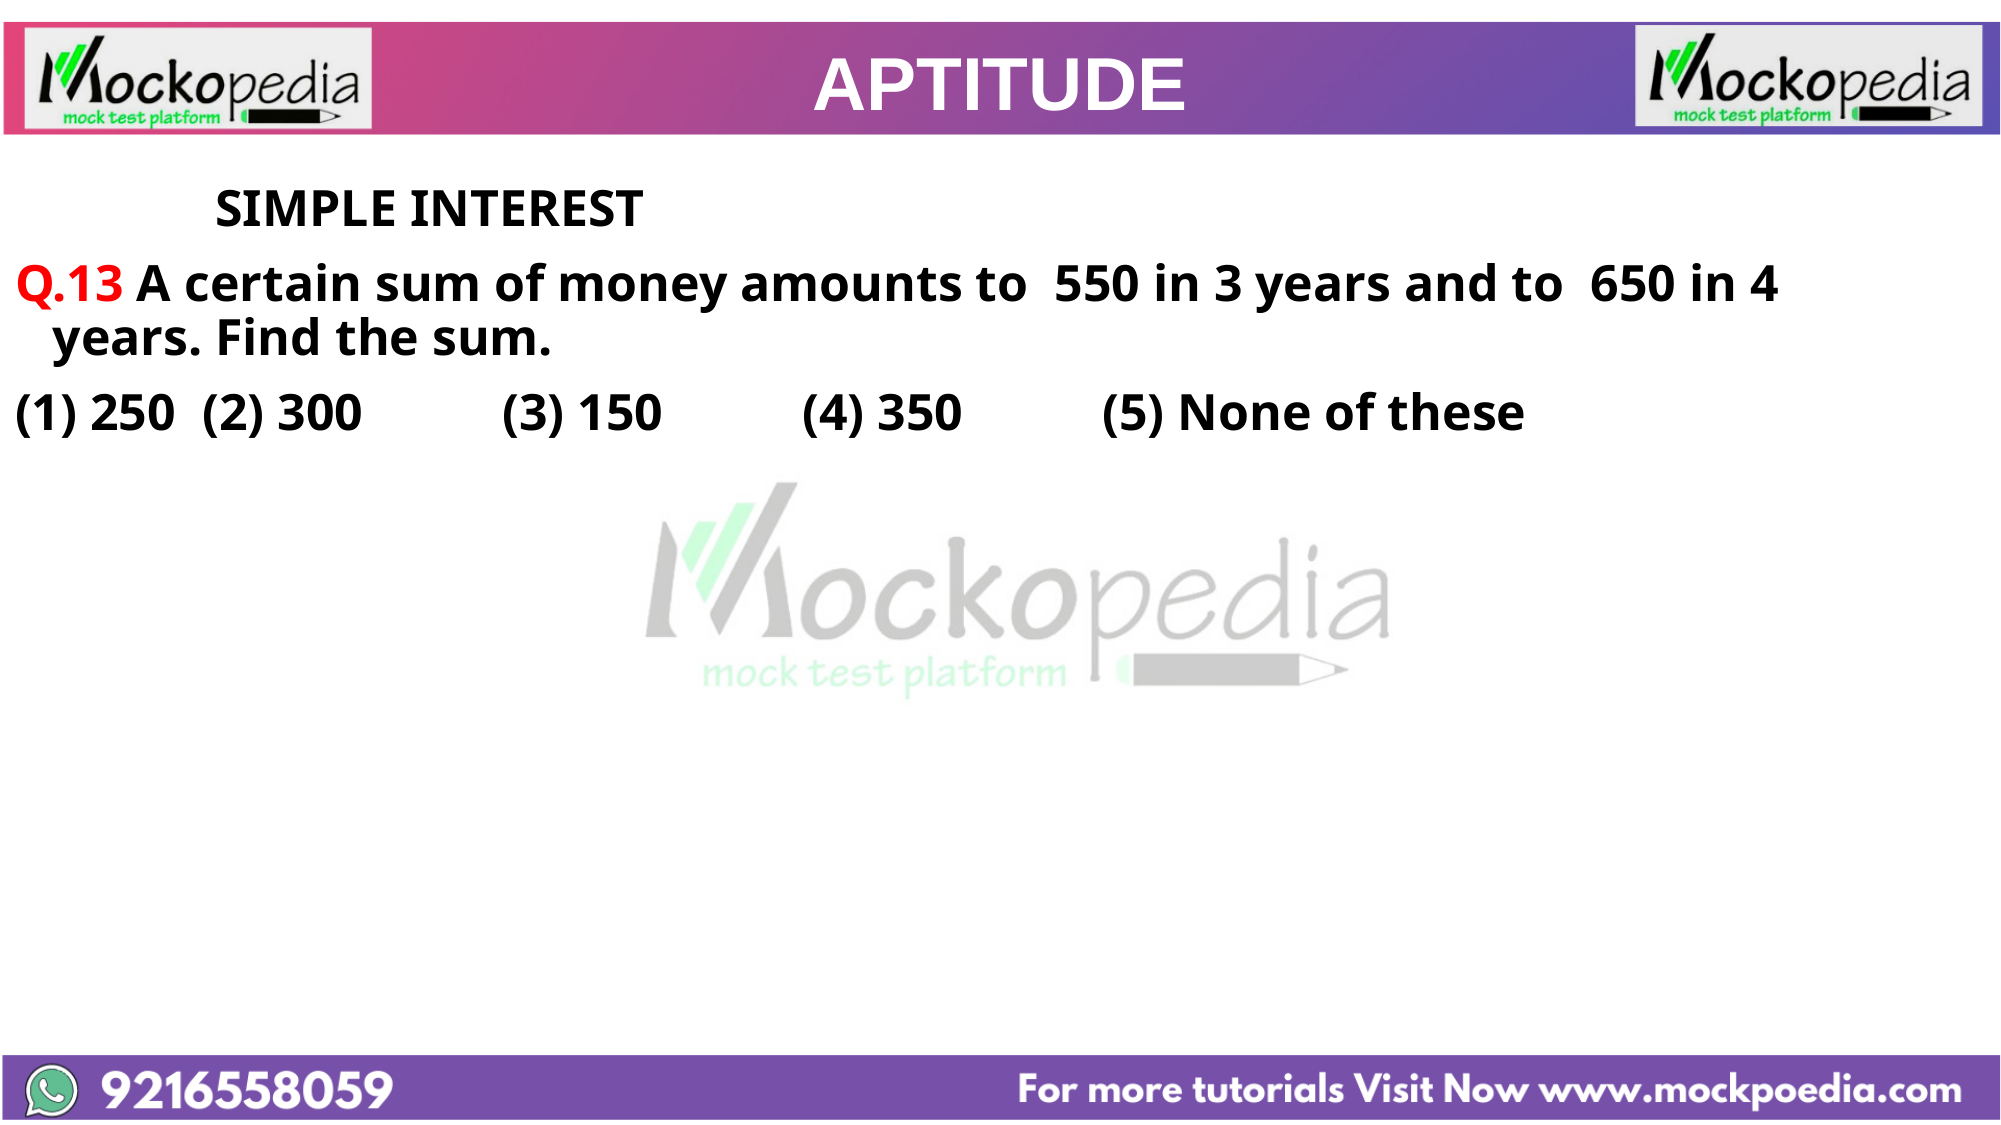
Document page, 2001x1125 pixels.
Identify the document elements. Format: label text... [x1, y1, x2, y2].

list SIMPLE INTEREST Q.13 A certain sum of money amounts to 550 in 3 years and to 650 in 4 years. Find the sum. (1) 250 (2) 300 (3) 150 (4) 350 (5) None of these [0, 175, 1925, 1053]
picture [0, 0, 2001, 1125]
title APTITUDE [41, 31, 1959, 142]
